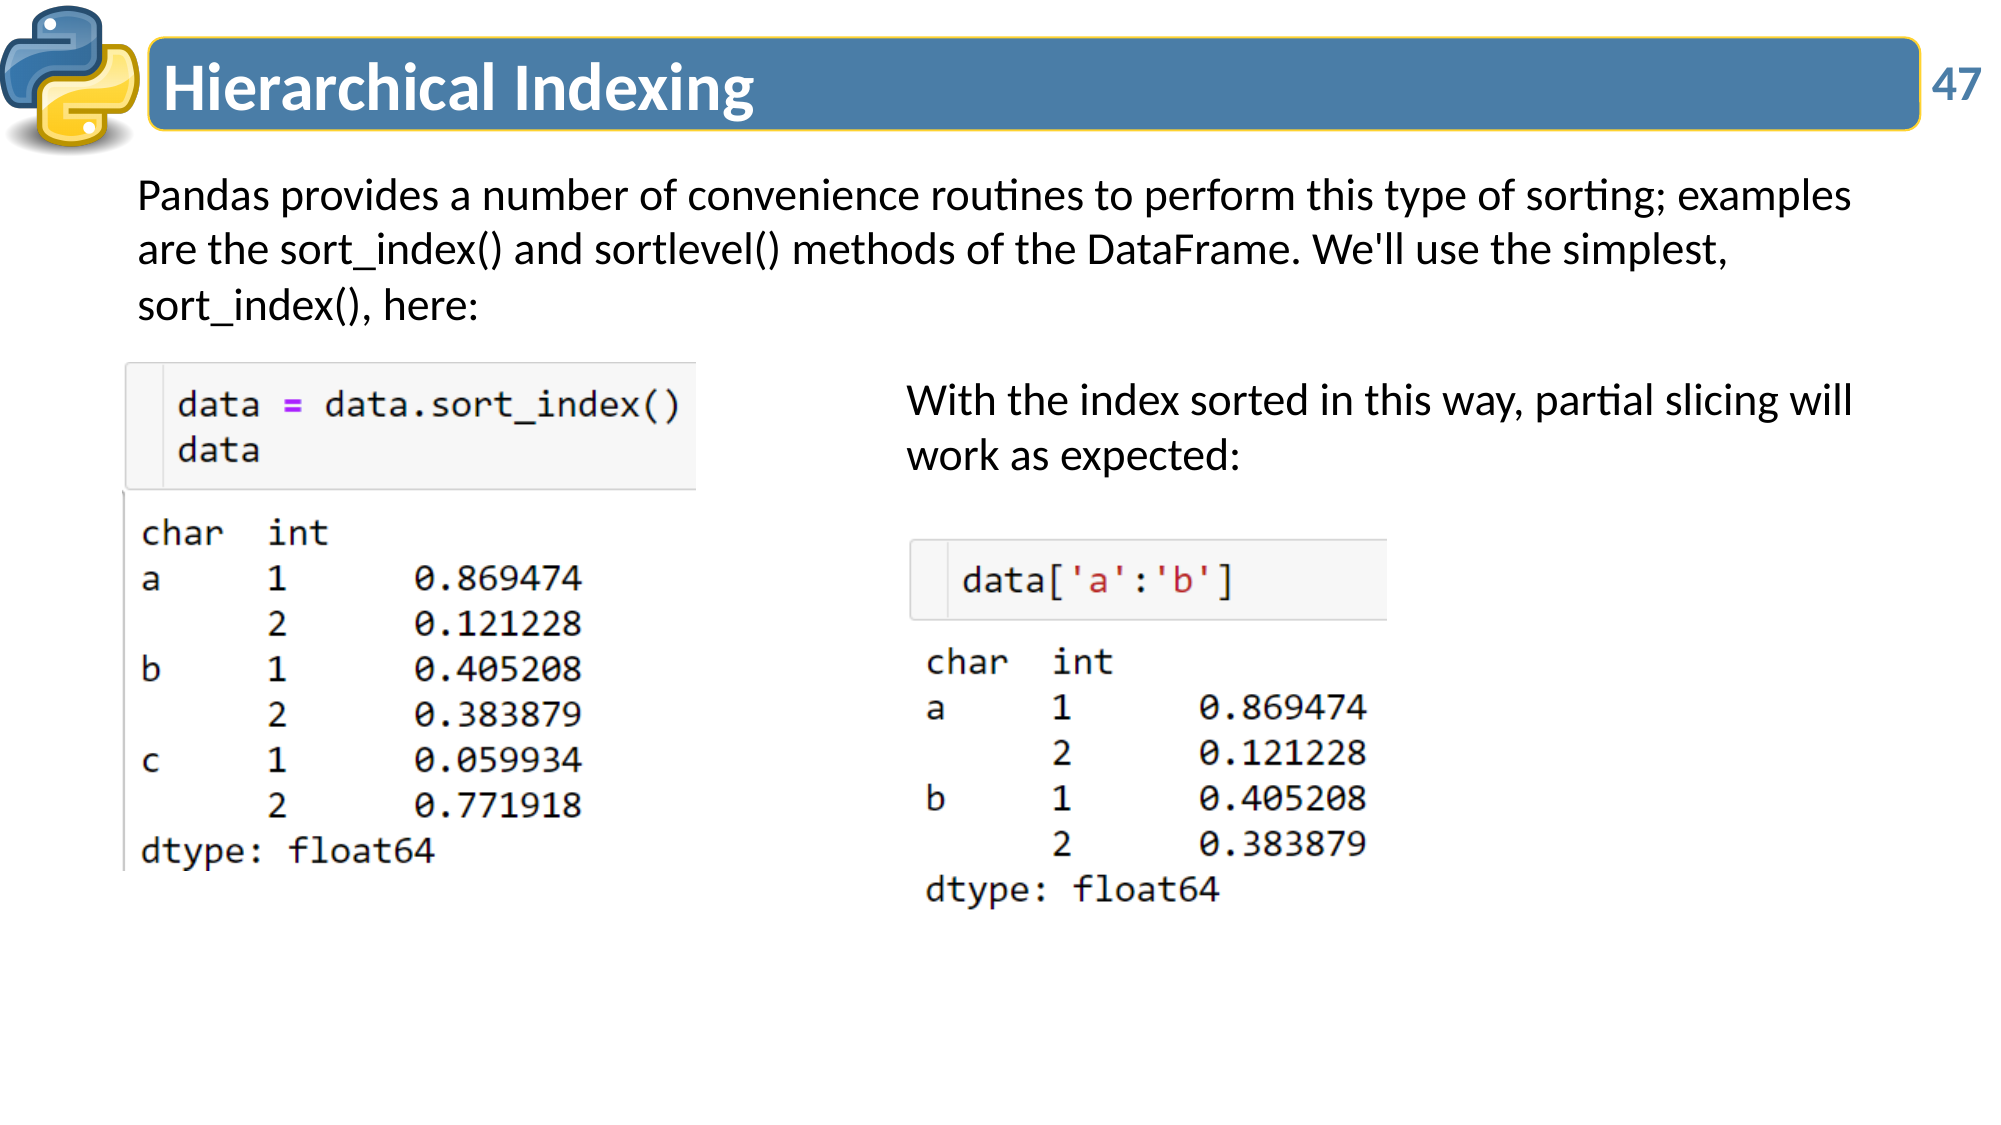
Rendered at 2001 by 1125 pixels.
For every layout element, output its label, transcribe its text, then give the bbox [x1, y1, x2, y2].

slide_number 47 [1917, 43, 2000, 131]
picture [0, 2, 149, 160]
title Hierarchical Indexing [148, 43, 1932, 133]
picture [122, 362, 696, 871]
text_box With the index sorted in this way, partial slicing will work as expected: [891, 362, 1918, 488]
text_box Pandas provides a number of convenience routines to perform this type of sorting; examples are the sort_index() and sortlevel() methods of the DataFrame. We'll use the simplest, sort_index(), here: [122, 156, 1932, 337]
picture [891, 533, 1387, 919]
